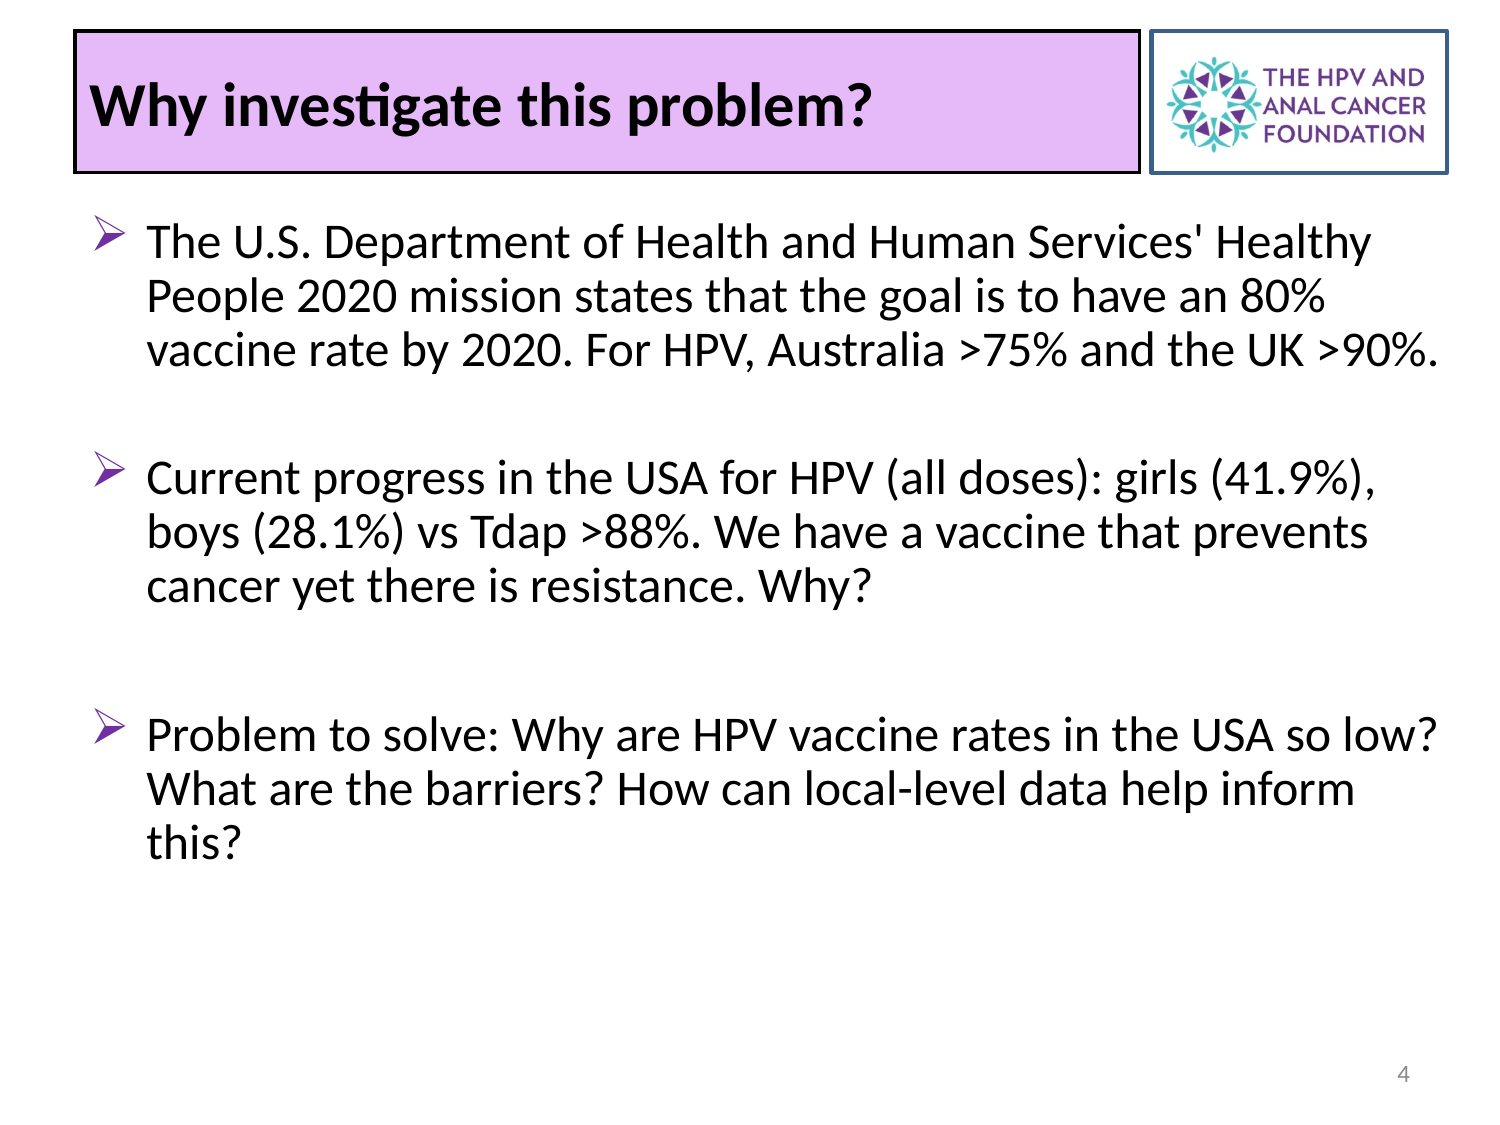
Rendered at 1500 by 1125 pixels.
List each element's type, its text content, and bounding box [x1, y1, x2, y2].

text_box [1149, 29, 1449, 175]
slide_number 4 [1074, 1042, 1425, 1103]
text_box Why investigate this problem? [75, 31, 1140, 173]
list The U.S. Department of Health and Human Services' Healthy People 2020 mission states that the goal is to have an 80% vaccine rate by 2020. For HPV, Australia >75% and the UK >90%. Current progress in the USA for HPV (all doses): girls (41.9%), boys (28.1%) vs Tdap >88%. We have a vaccine that prevents cancer yet there is resistance. Why? Problem to solve: Why are HPV vaccine rates in the USA so low? What are the barriers? How can local-level data help inform this? [75, 208, 1459, 1035]
